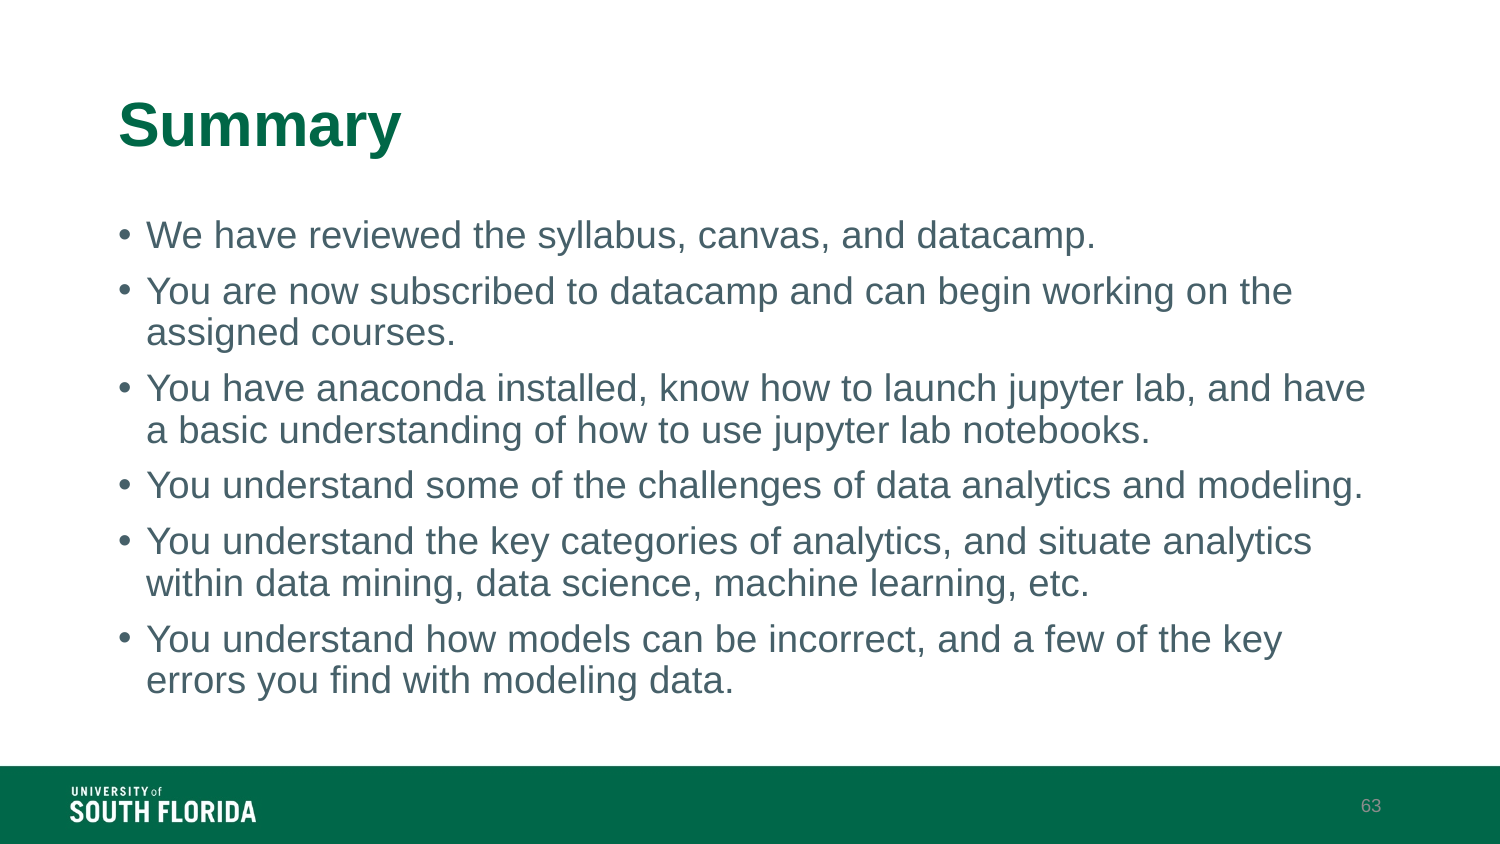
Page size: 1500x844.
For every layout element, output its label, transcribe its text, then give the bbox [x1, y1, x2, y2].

picture [0, 0, 1500, 844]
list We have reviewed the syllabus, canvas, and datacamp. You are now subscribed to datacamp and can begin working on the assigned courses. You have anaconda installed, know how to launch jupyter lab, and have a basic understanding of how to use jupyter lab notebooks. You understand some of the challenges of data analytics and modeling. You understand the key categories of analytics, and situate analytics within data mining, data science, machine learning, etc. You understand how models can be incorrect, and a few of the key errors you find with modeling data. [103, 207, 1397, 744]
title Summary [103, 44, 1397, 207]
slide_number 63 [1059, 782, 1397, 827]
